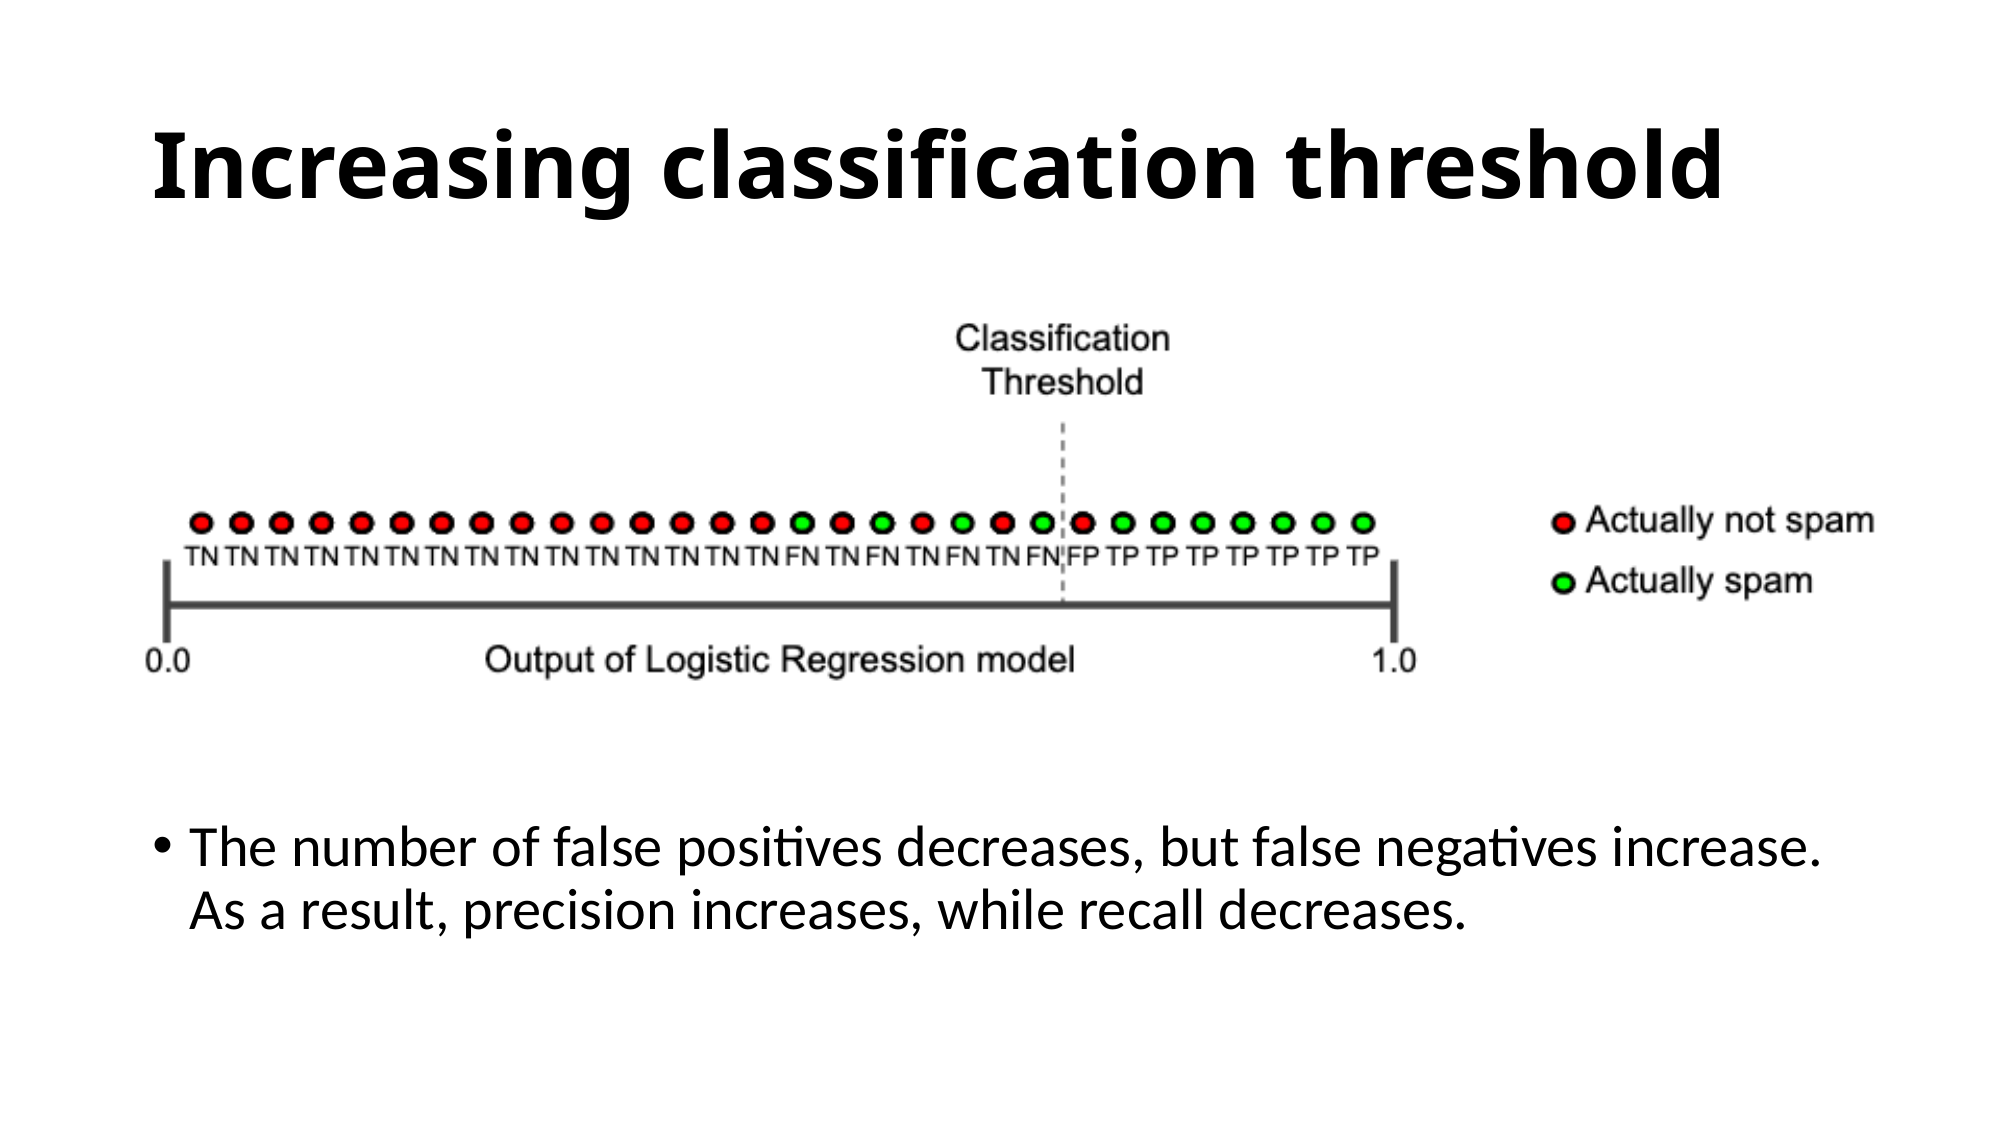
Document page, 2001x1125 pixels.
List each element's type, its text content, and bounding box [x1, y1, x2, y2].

list The number of false positives decreases, but false negatives increase. As a result, precision increases, while recall decreases. [137, 708, 1863, 1014]
picture [111, 299, 1889, 708]
title Increasing classification threshold [137, 59, 1863, 278]
